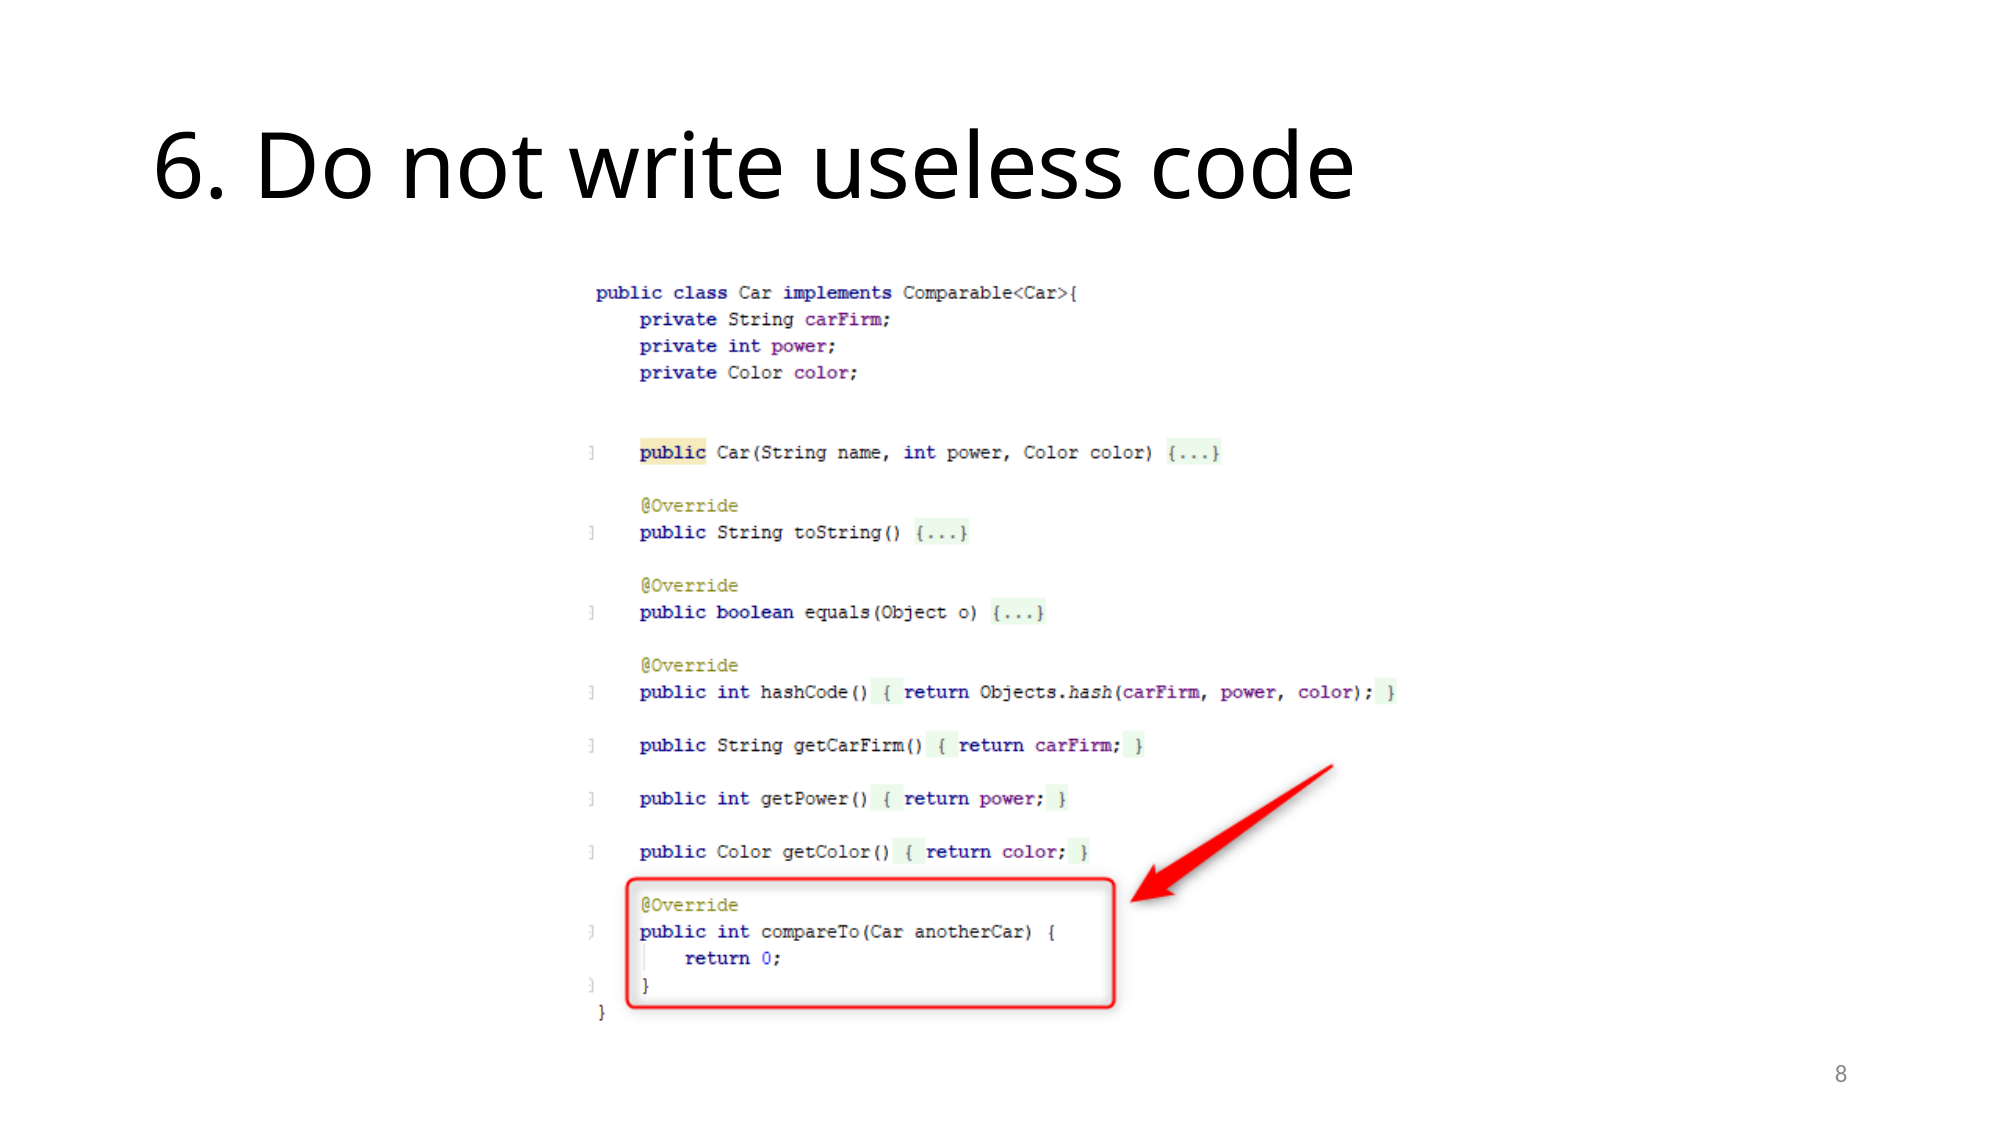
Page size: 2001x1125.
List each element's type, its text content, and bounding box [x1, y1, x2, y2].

title 6. Do not write useless code [137, 59, 1863, 278]
picture [589, 277, 1411, 1024]
slide_number 8 [1412, 1042, 1863, 1103]
